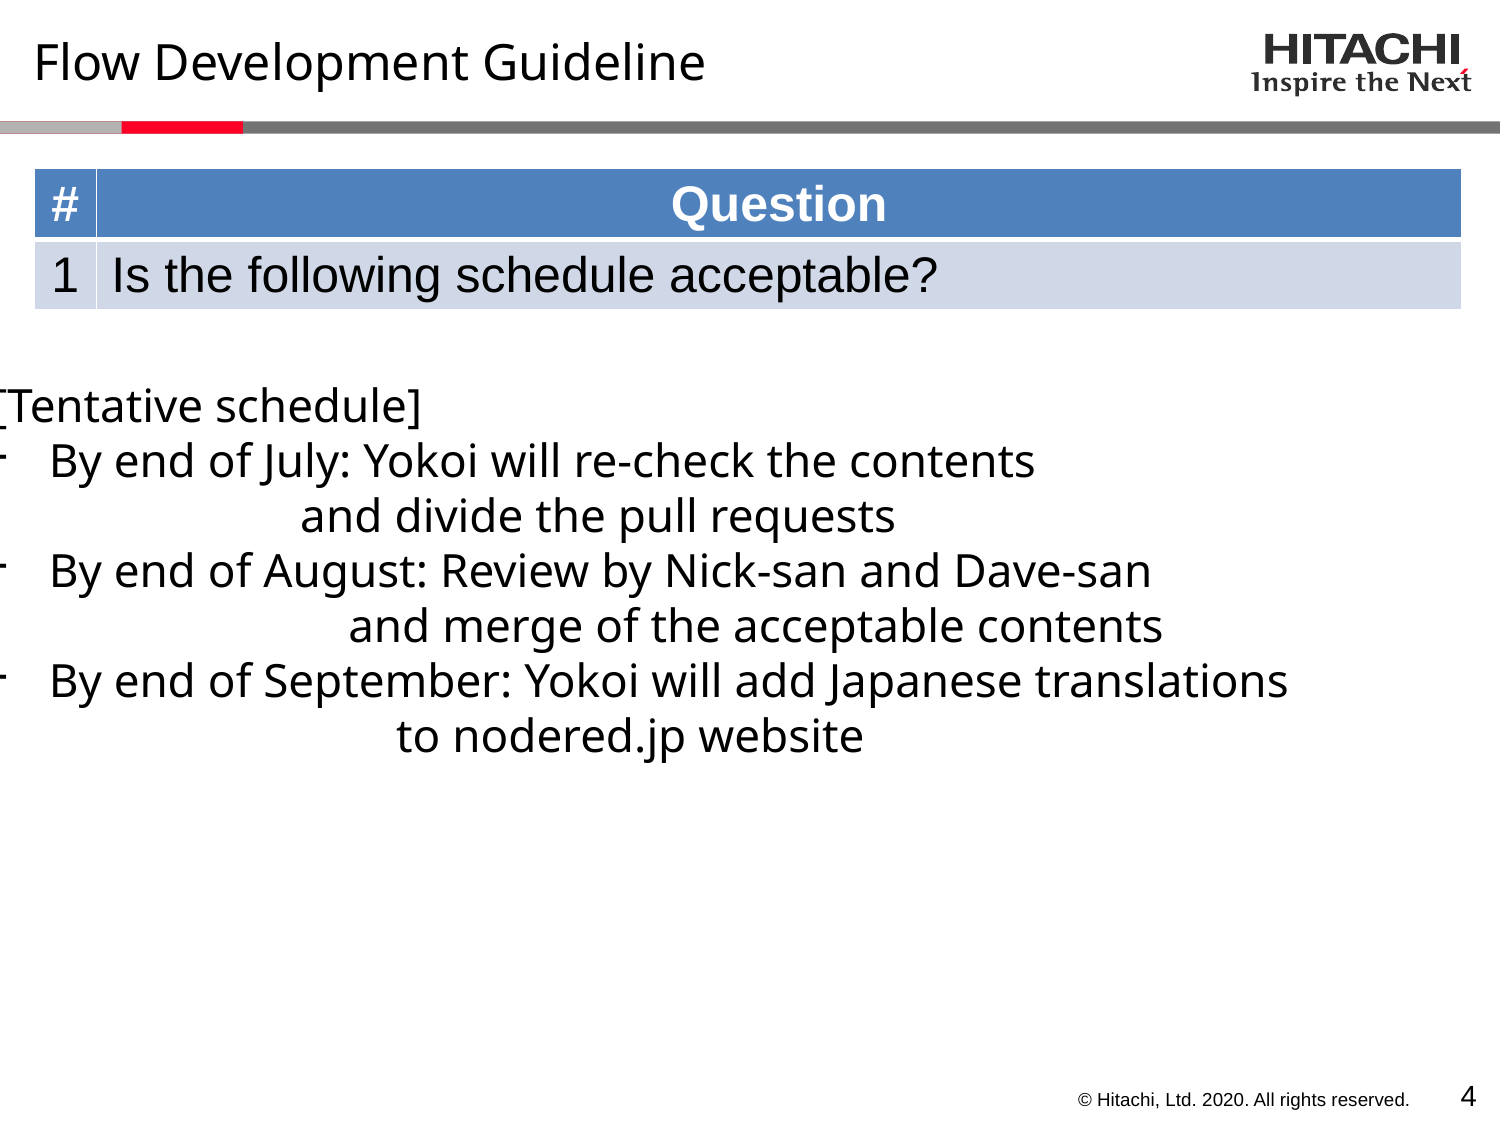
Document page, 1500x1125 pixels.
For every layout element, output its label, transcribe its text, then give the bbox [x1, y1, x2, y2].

text_box [Tentative schedule] By end of July: Yokoi will re-check the contents and divide the pull requests By end of August: Review by Nick-san and Dave-san and merge of the acceptable contents By end of September: Yokoi will add Japanese translations to nodered.jp website [0, 149, 1305, 769]
title Flow Development Guideline [18, 29, 1221, 233]
slide_number 3 [1411, 1073, 1492, 1124]
table_header # [35, 169, 96, 237]
table_cell Is the following schedule acceptable? [97, 242, 1461, 309]
table_cell 1 [35, 242, 96, 309]
table_header Question [97, 169, 1461, 237]
